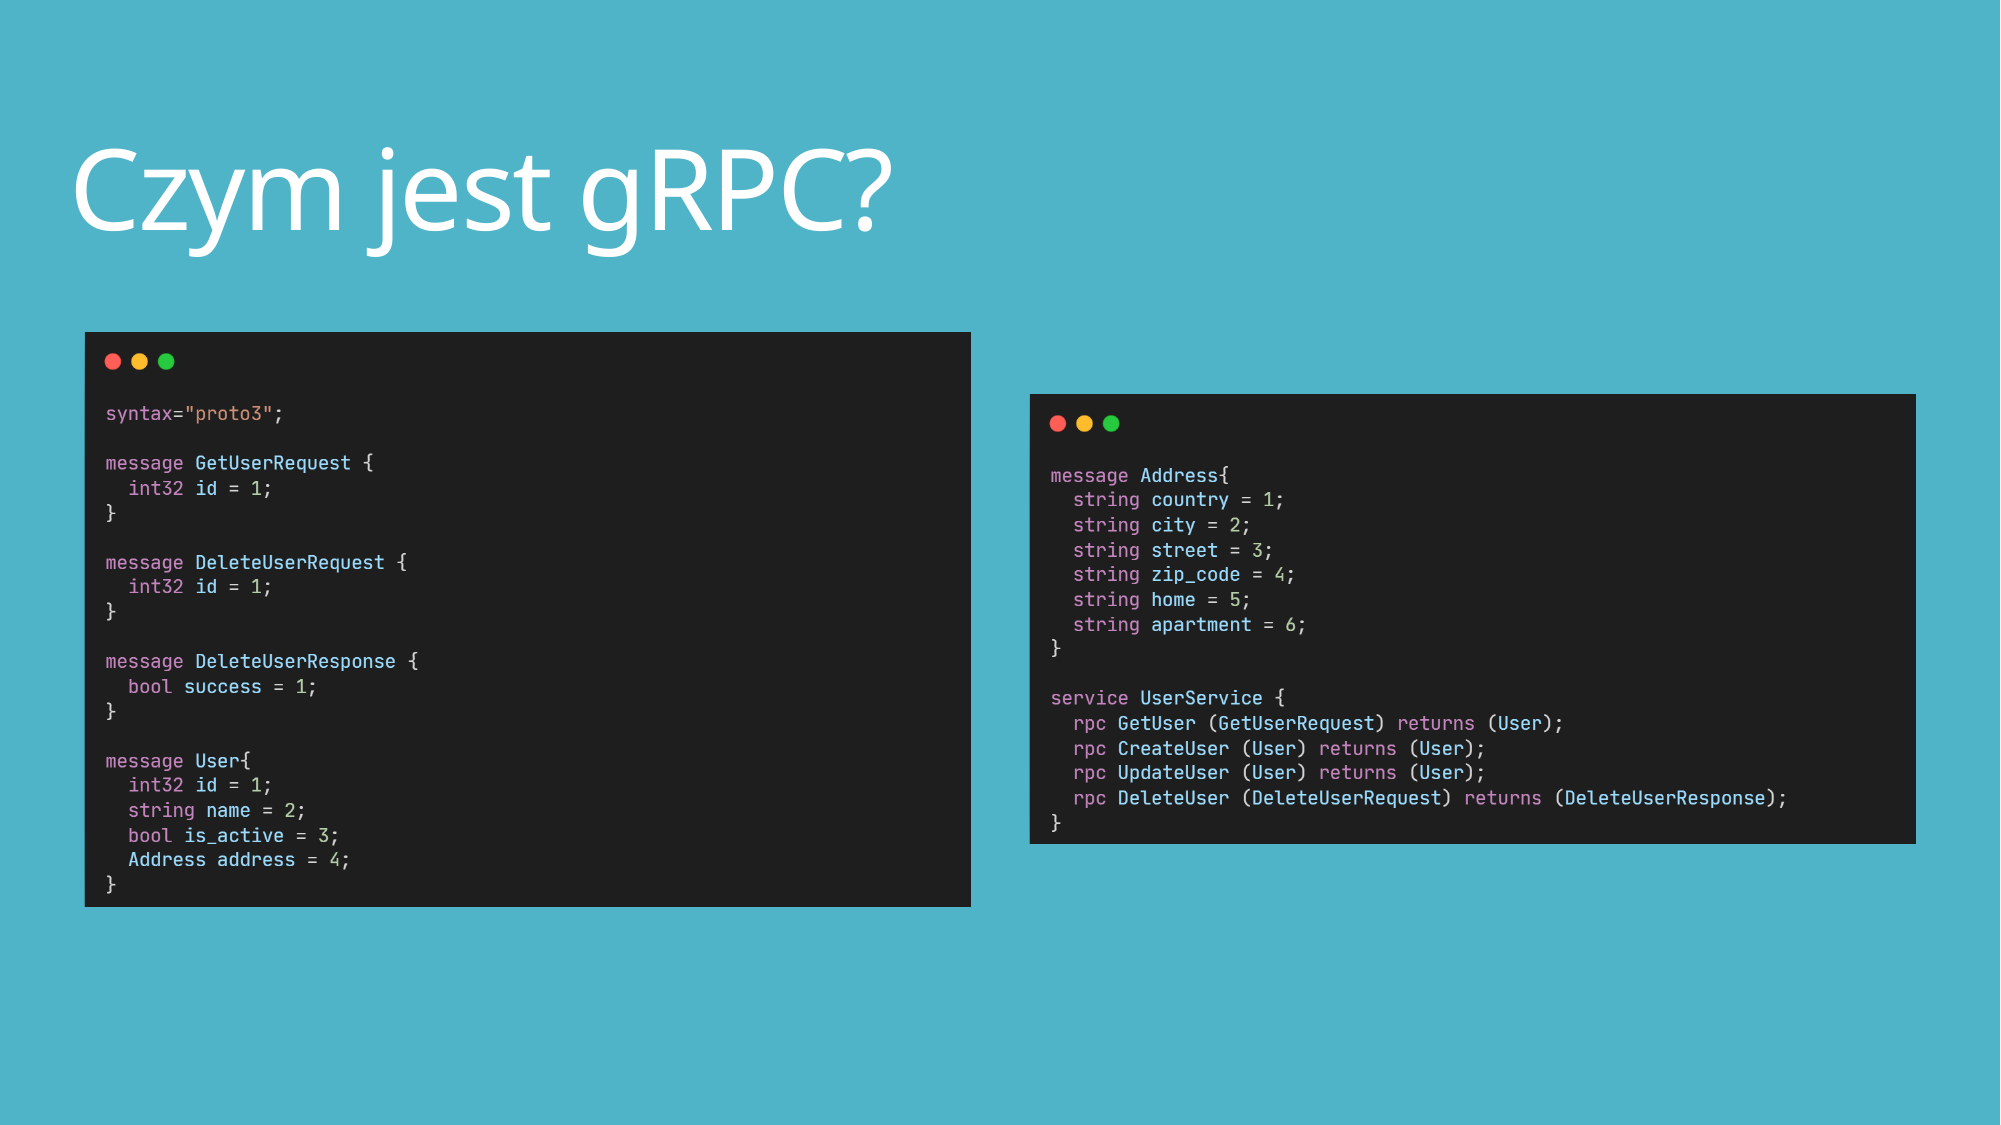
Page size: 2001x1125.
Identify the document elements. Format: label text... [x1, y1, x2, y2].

picture [1029, 394, 1916, 844]
title Czym jest gRPC? [54, 60, 1823, 333]
picture [84, 332, 971, 907]
